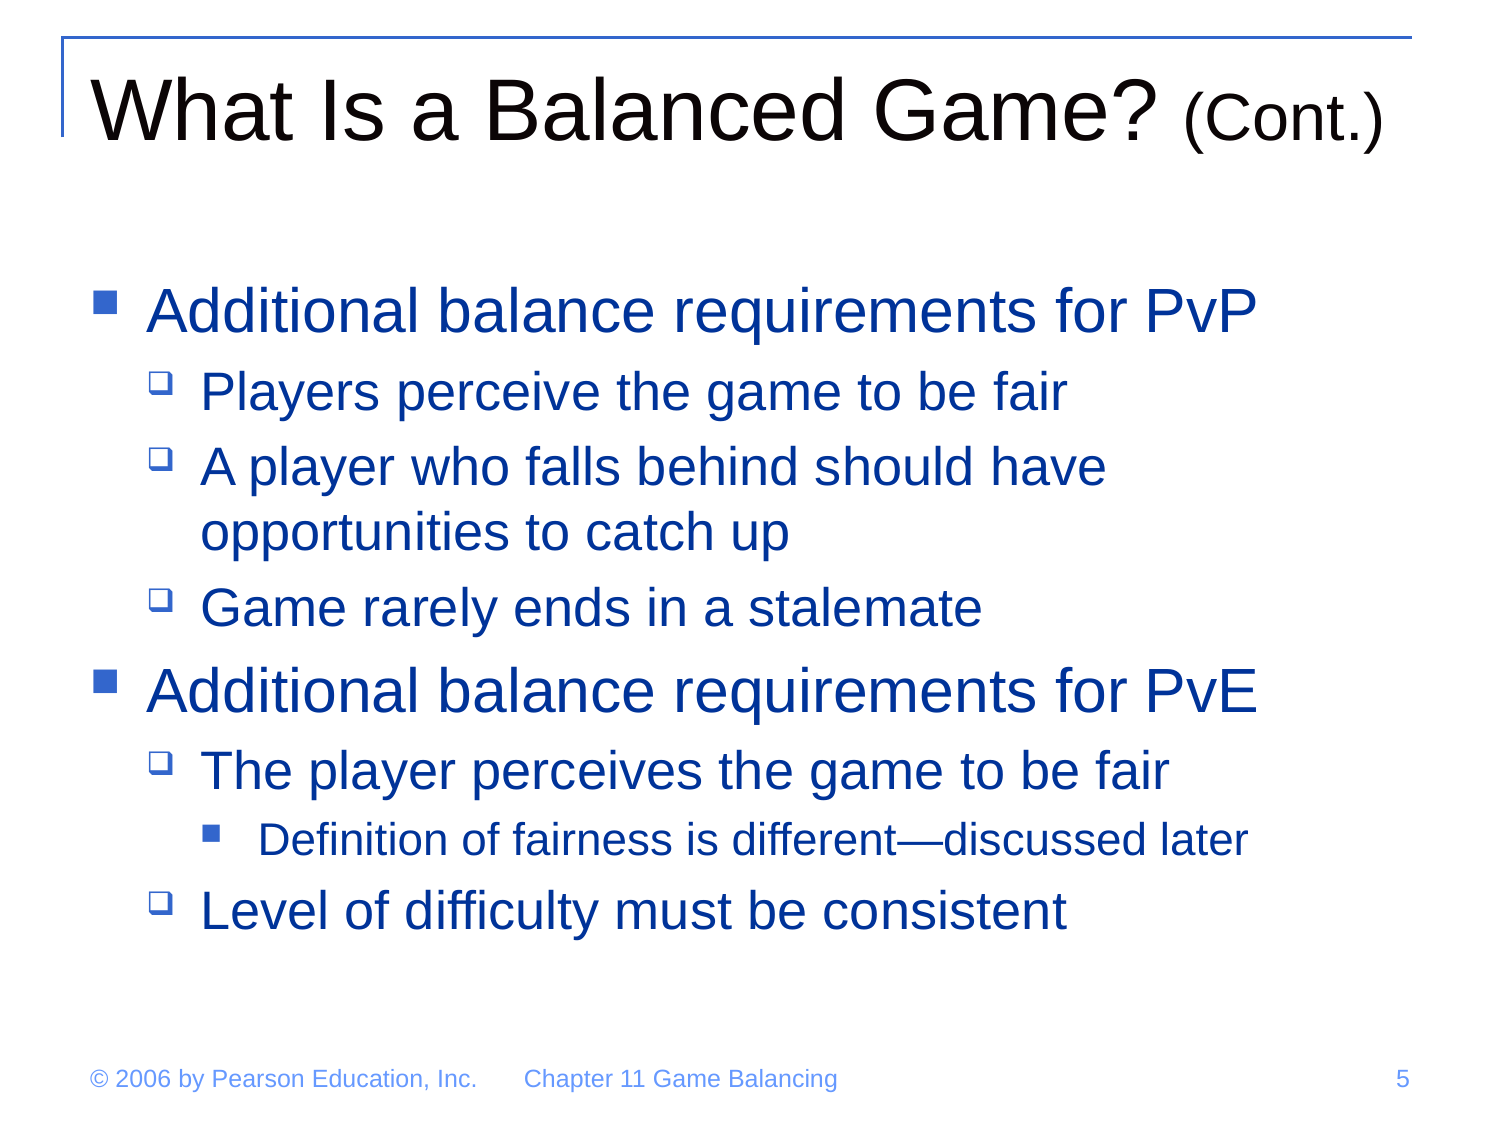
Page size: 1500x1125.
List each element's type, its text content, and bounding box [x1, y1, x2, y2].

list Additional balance requirements for PvP Players perceive the game to be fair A player who falls behind should have opportunities to catch up Game rarely ends in a stalemate Additional balance requirements for PvE The player perceives the game to be fair Definition of fairness is different—discussed later Level of difficulty must be consistent [74, 262, 1426, 1006]
slide_number © 2006 by Pearson Education, Inc. [74, 1024, 510, 1101]
slide_number 5 [1074, 1024, 1426, 1101]
title What Is a Balanced Game? (Cont.) [74, 45, 1426, 233]
footer Chapter 11 Game Balancing [510, 1024, 976, 1101]
